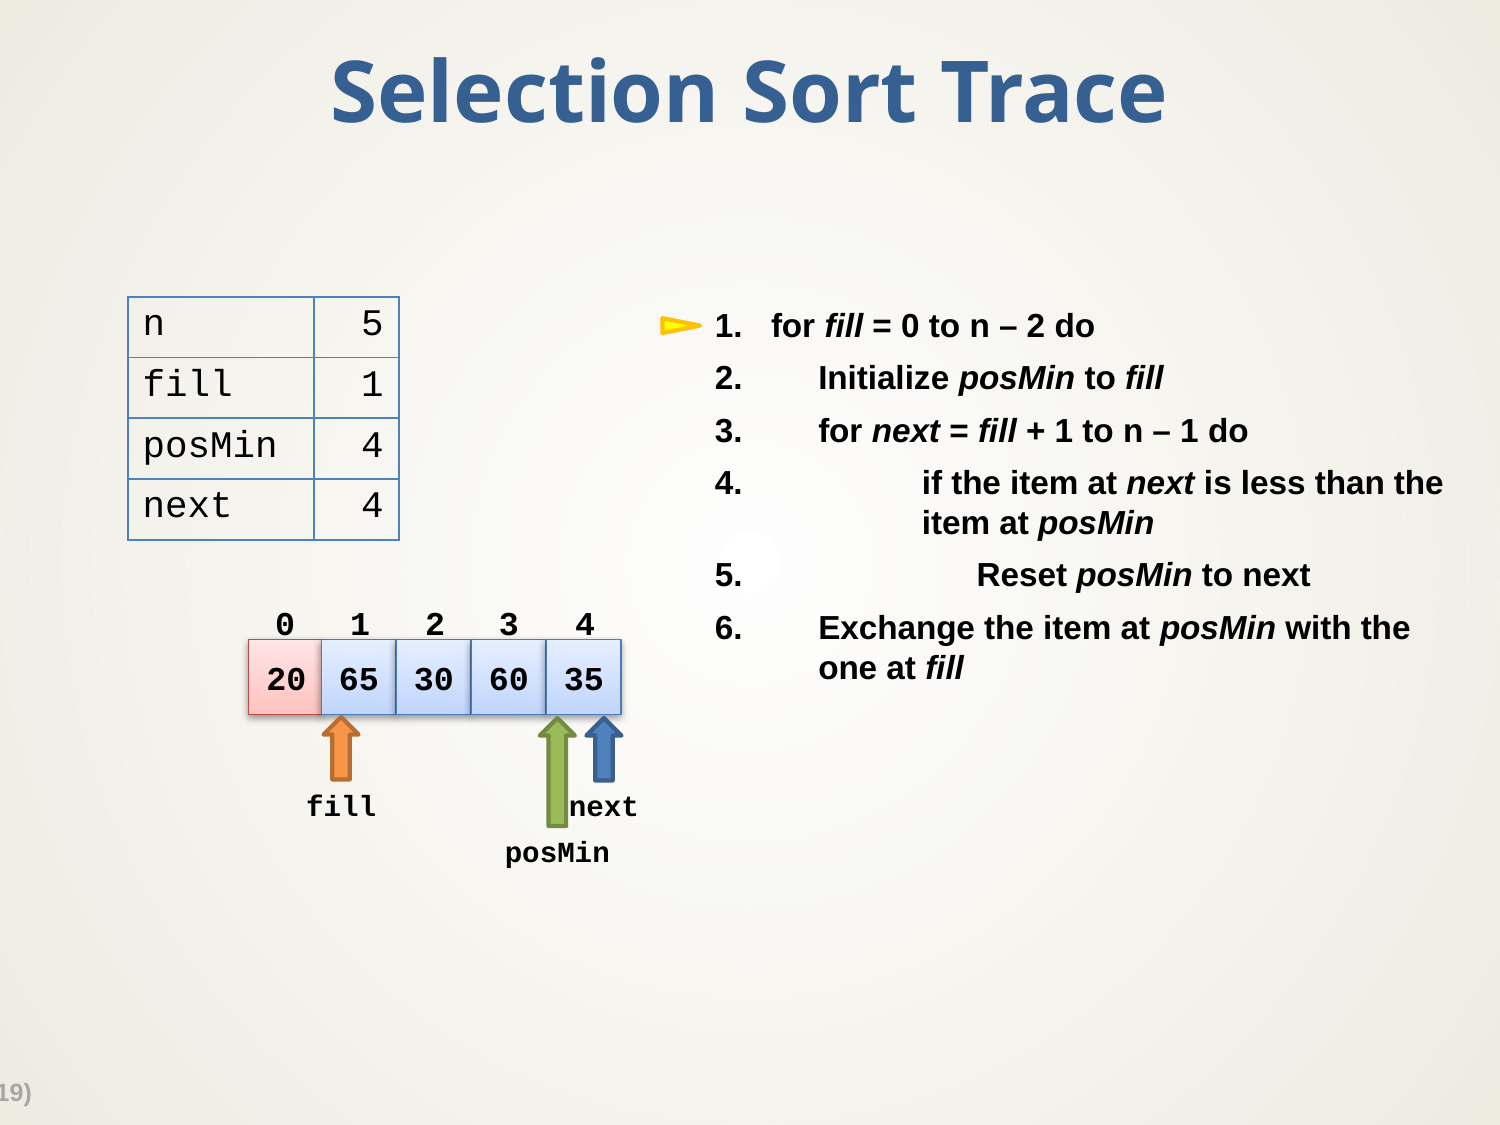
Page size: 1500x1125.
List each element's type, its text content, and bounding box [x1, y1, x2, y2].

table_cell 4 [315, 480, 398, 539]
table_cell 4 [315, 419, 398, 478]
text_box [260, 716, 422, 831]
table_header n [129, 298, 313, 357]
text_box [660, 316, 703, 336]
table_cell posMin [129, 419, 313, 478]
table_cell next [129, 480, 313, 539]
table_cell fill [129, 358, 313, 417]
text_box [248, 657, 622, 715]
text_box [476, 717, 638, 877]
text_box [523, 717, 685, 832]
title Selection Sort Trace [0, 24, 1500, 166]
table_cell 1 [315, 358, 398, 417]
text_box for fill = 0 to n – 2 do Initialize posMin to fill for next = fill + 1 to n – 1 do if the item at next is less than the item at posMin Reset posMin to next Exchange the item at posMin with the one at fill [699, 296, 1475, 694]
table_header 5 [315, 298, 398, 357]
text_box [248, 594, 622, 651]
